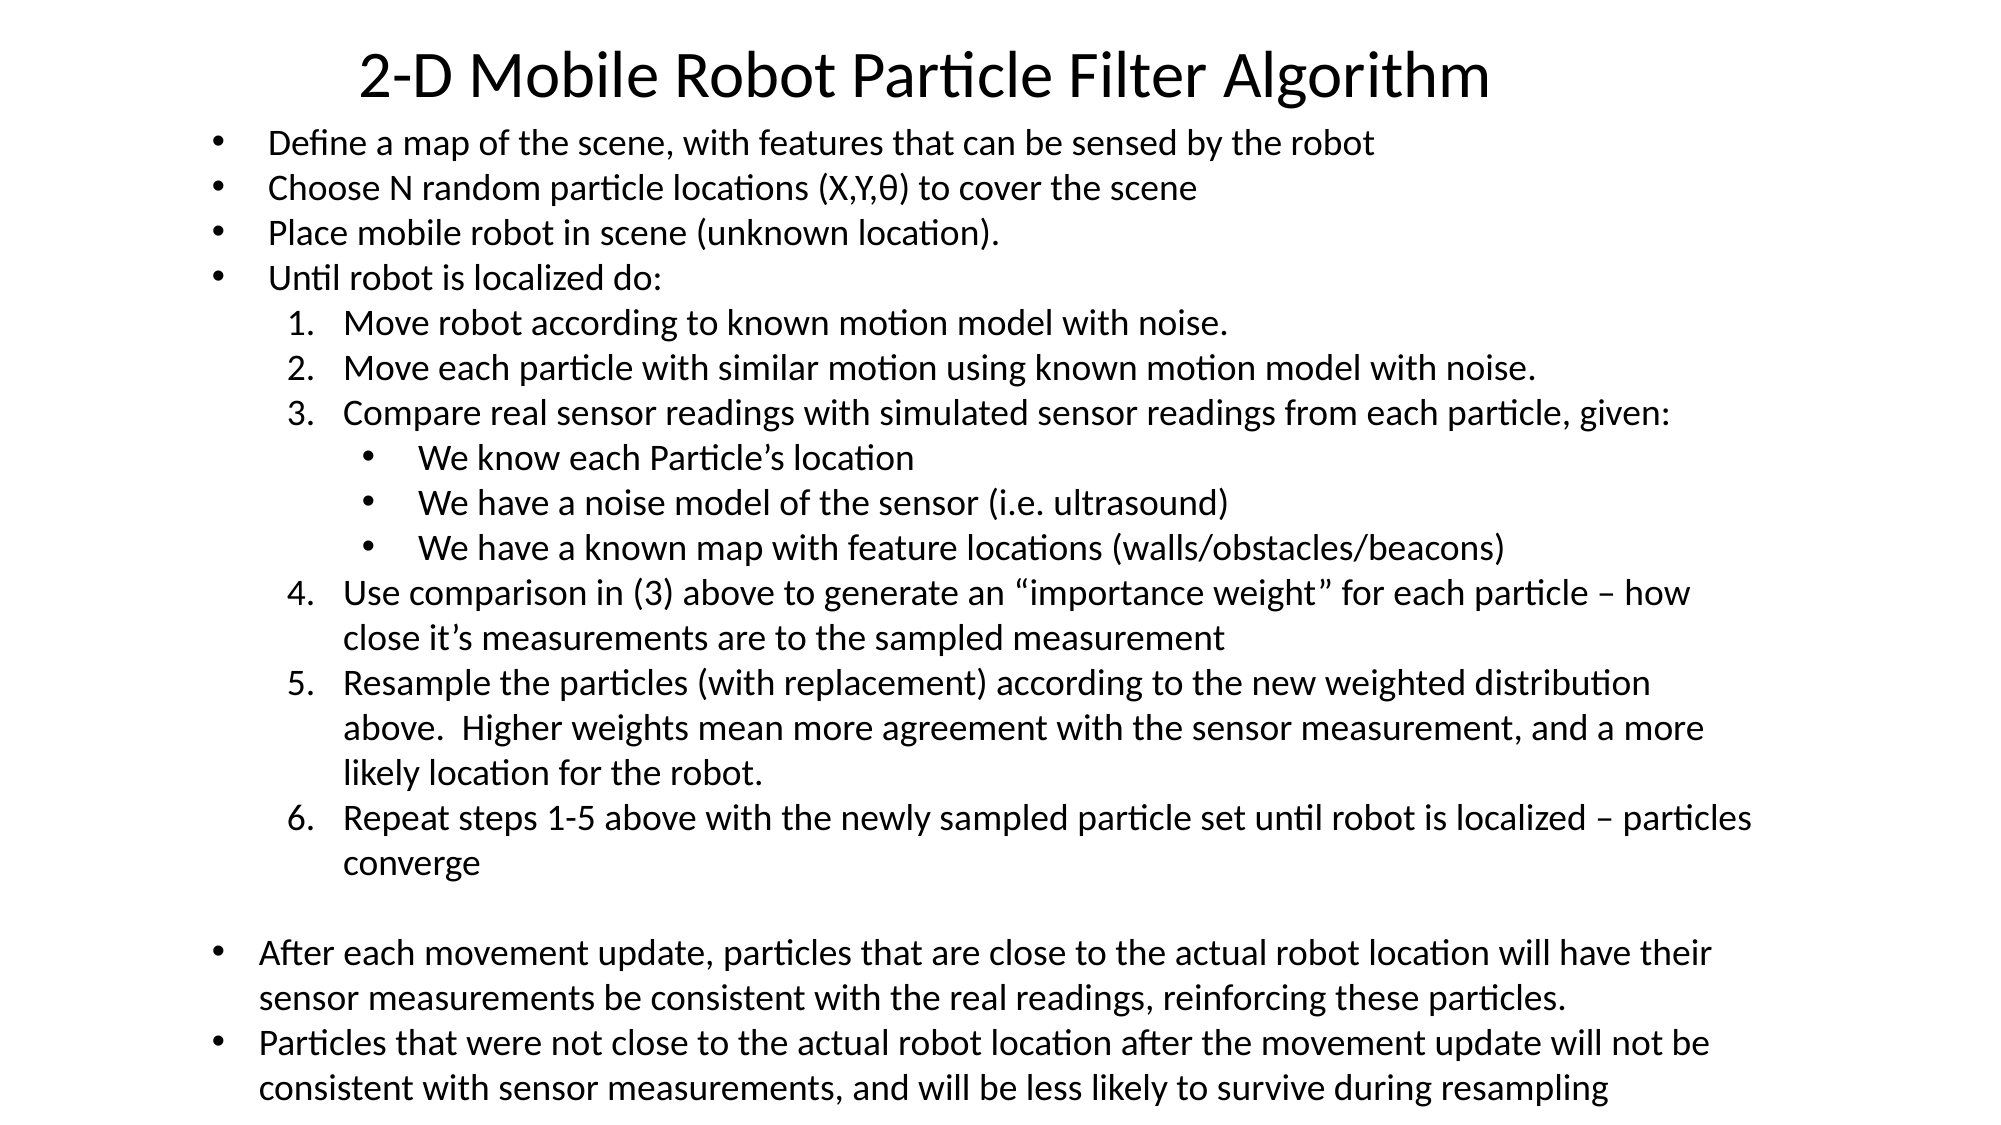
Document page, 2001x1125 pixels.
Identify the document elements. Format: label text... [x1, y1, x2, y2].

text_box Define a map of the scene, with features that can be sensed by the robot Choose N random particle locations (X,Y,θ) to cover the scene Place mobile robot in scene (unknown location). Until robot is localized do: Move robot according to known motion model with noise. Move each particle with similar motion using known motion model with noise. Compare real sensor readings with simulated sensor readings from each particle, given: We know each Particle’s location We have a noise model of the sensor (i.e. ultrasound) We have a known map with feature locations (walls/obstacles/beacons) Use comparison in (3) above to generate an “importance weight” for each particle – how close it’s measurements are to the sampled measurement Resample the particles (with replacement) according to the new weighted distribution above. Higher weights mean more agreement with the sensor measurement, and a more likely location for the robot. Repeat steps 1-5 above with the newly sampled particle set until robot is localized – particles converge After each movement update, particles that are close to the actual robot location will have their sensor measurements be consistent with the real readings, reinforcing these particles. Particles that were not close to the actual robot location after the movement update will not be consistent with sensor measurements, and will be less likely to survive during resampling [197, 110, 1777, 1125]
text_box 2-D Mobile Robot Particle Filter Algorithm [343, 23, 1508, 110]
